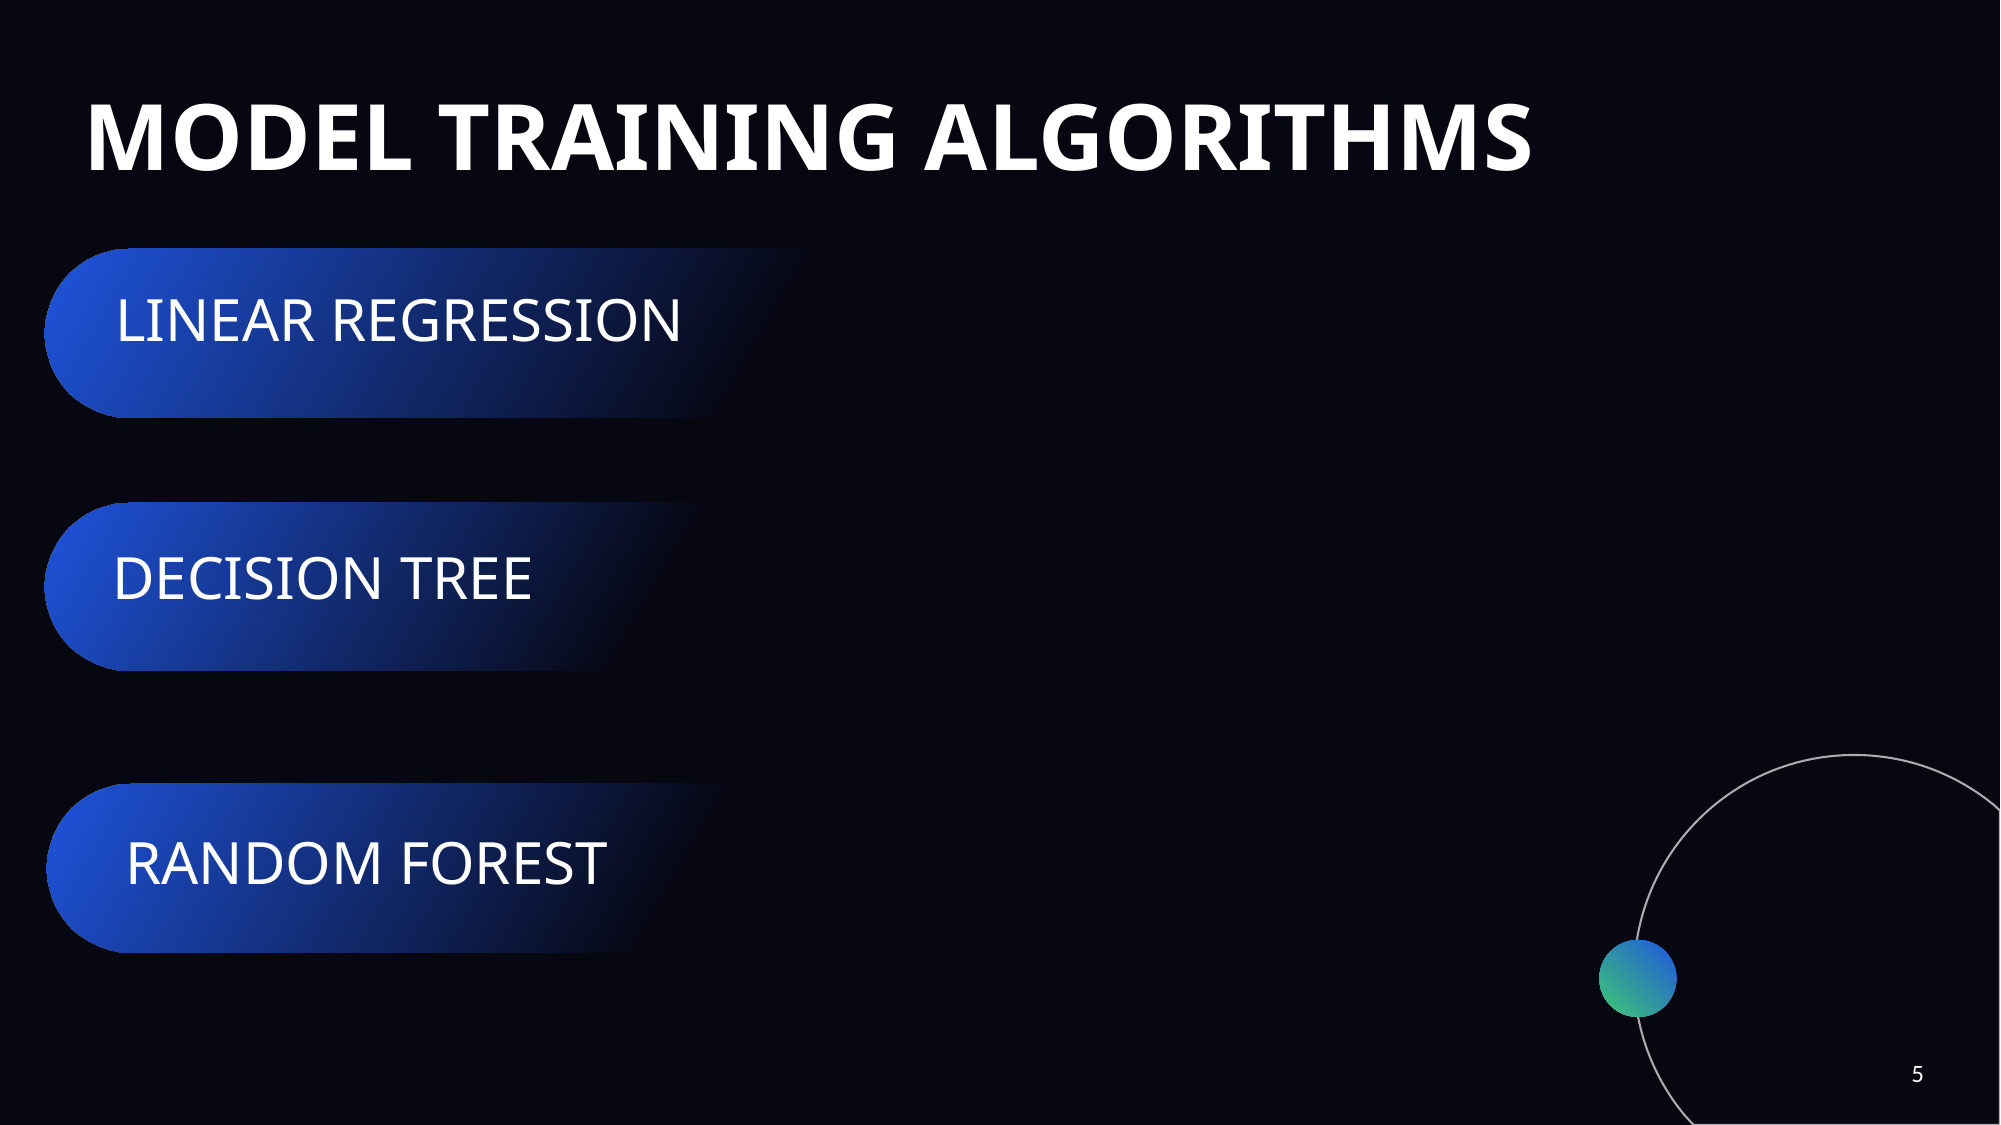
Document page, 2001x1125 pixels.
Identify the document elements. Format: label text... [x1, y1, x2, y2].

text_box [43, 502, 816, 672]
text_box [45, 782, 848, 954]
text_box [1598, 938, 1678, 1018]
text_box LINEAR REGRESSION [115, 237, 777, 399]
text_box [43, 247, 957, 419]
text_box [1636, 753, 2000, 1125]
text_box RANDOM FOREST [125, 780, 788, 942]
text_box DECISION TREE [112, 495, 774, 657]
title MODEL TRAINING ALGORITHMS [68, 59, 1935, 222]
slide_number 5 [1489, 1042, 1673, 1103]
